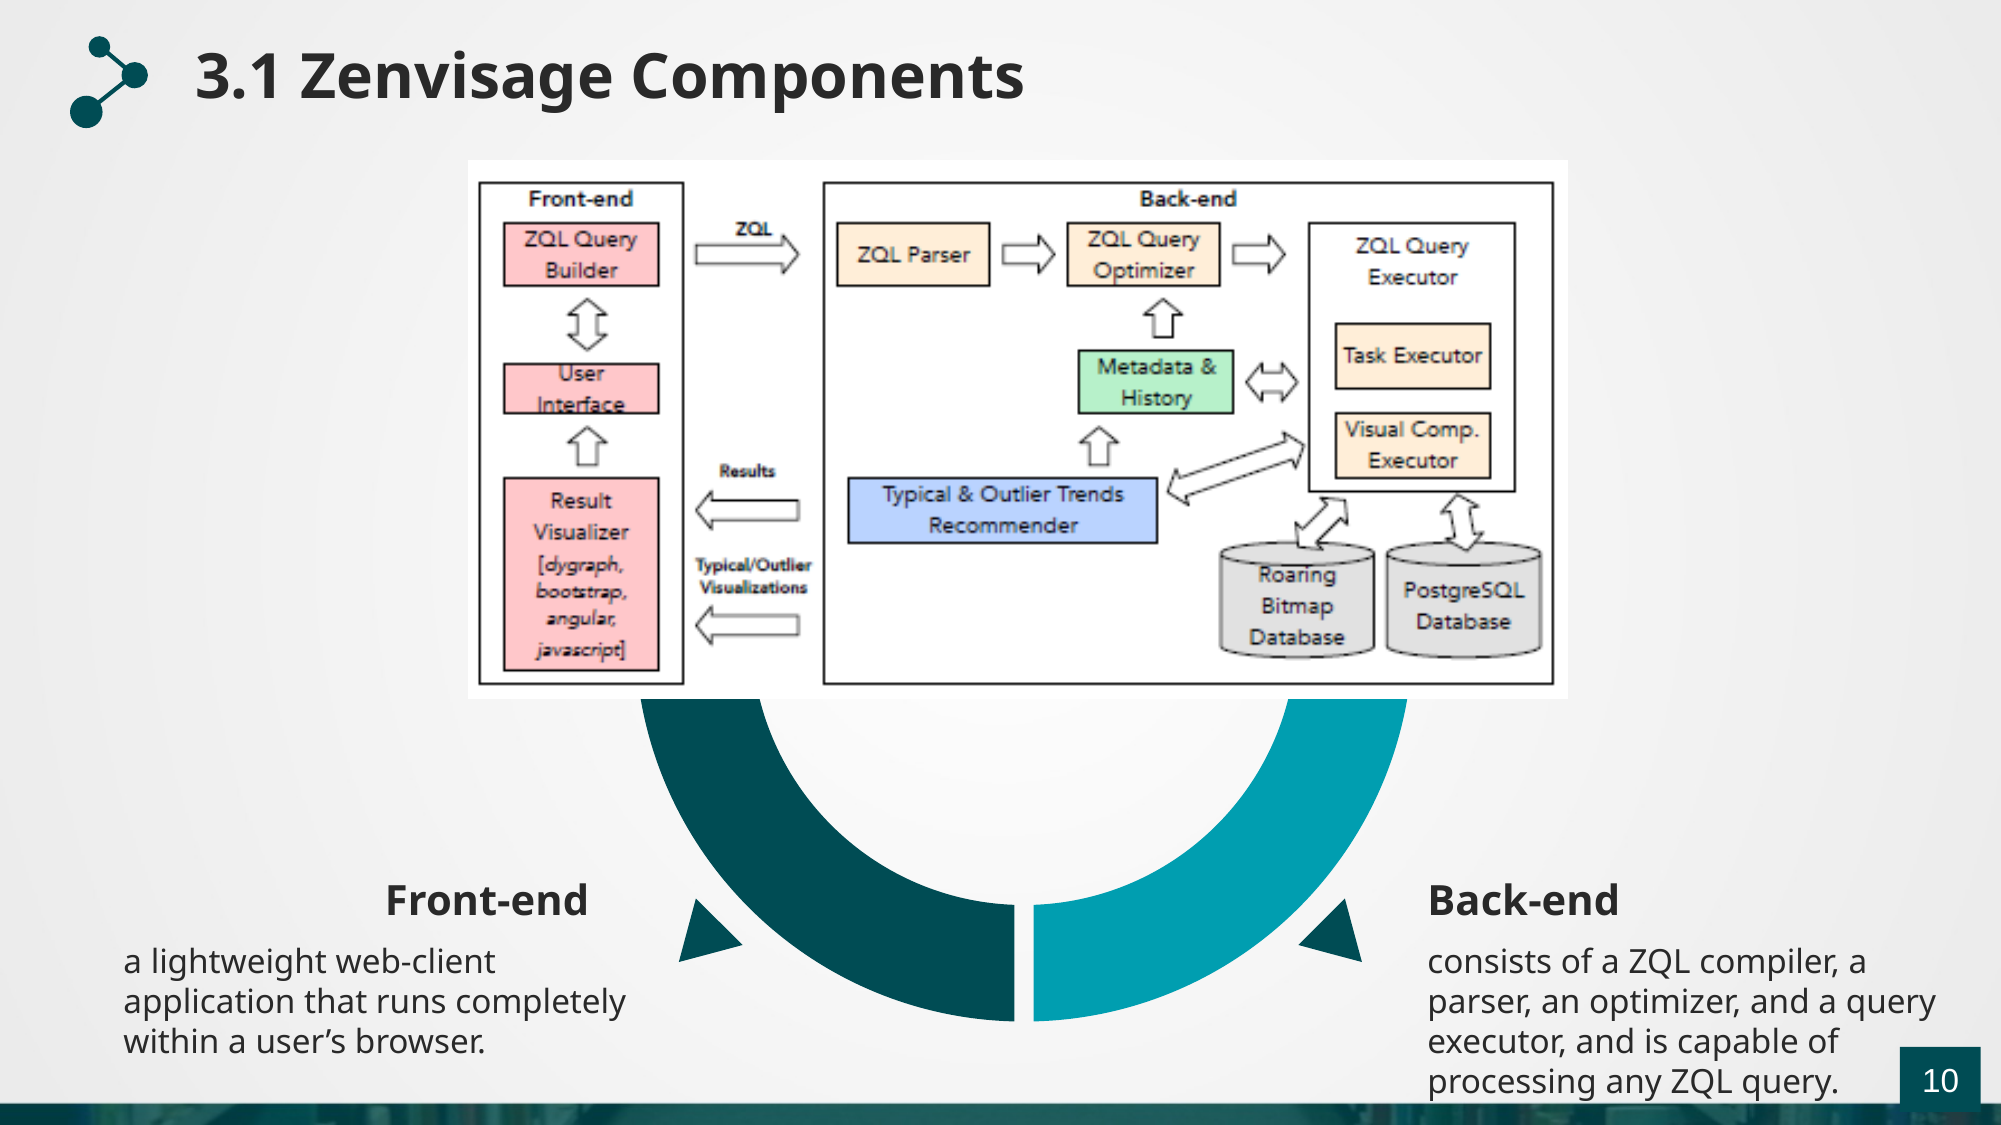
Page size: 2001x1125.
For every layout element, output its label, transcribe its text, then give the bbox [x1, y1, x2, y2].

text_box Front-end [210, 865, 605, 931]
text_box Back-end [1412, 865, 1807, 931]
text_box consists of a ZQL compiler, a parser, an optimizer, and a query executor, and is capable of processing any ZQL query. [1412, 932, 1981, 1107]
text_box [1033, 708, 1406, 1022]
picture [0, 0, 2001, 1125]
text_box [1298, 898, 1362, 963]
text_box a lightweight web-client application that runs completely within a user’s browser. [108, 932, 658, 1068]
text_box [70, 36, 148, 129]
text_box [678, 898, 743, 963]
text_box [642, 708, 1015, 1022]
text_box 3.1 Zenvisage Components [180, 28, 1042, 119]
